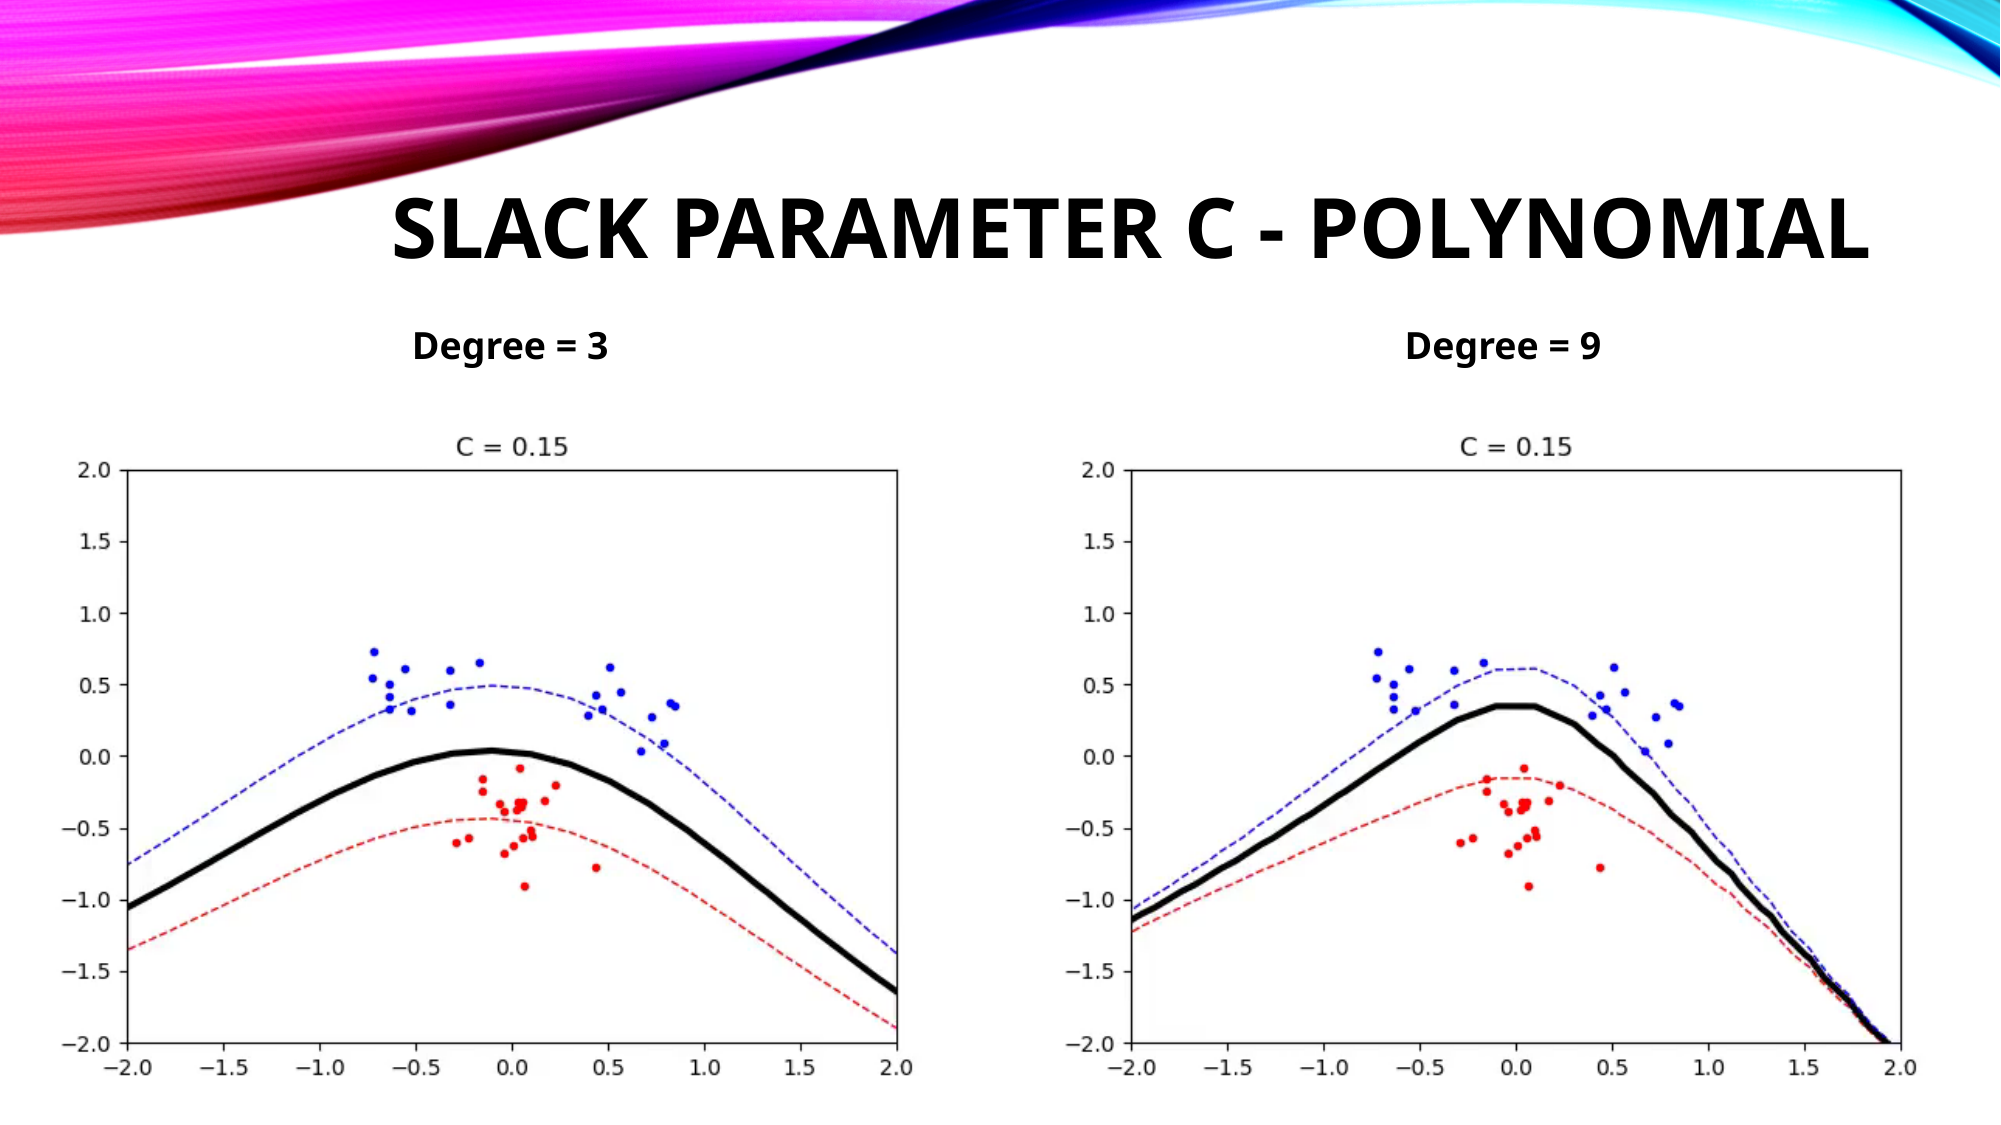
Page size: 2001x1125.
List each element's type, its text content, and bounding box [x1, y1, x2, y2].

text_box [2, 379, 997, 1125]
title Slack parameter C - polynomial [376, 125, 1888, 338]
picture [1890, 0, 2000, 75]
text_box Degree = 9 [1117, 314, 1889, 375]
text_box Degree = 3 [125, 314, 896, 375]
picture [0, 0, 2000, 237]
picture [1910, 0, 2000, 45]
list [1005, 379, 2000, 1125]
